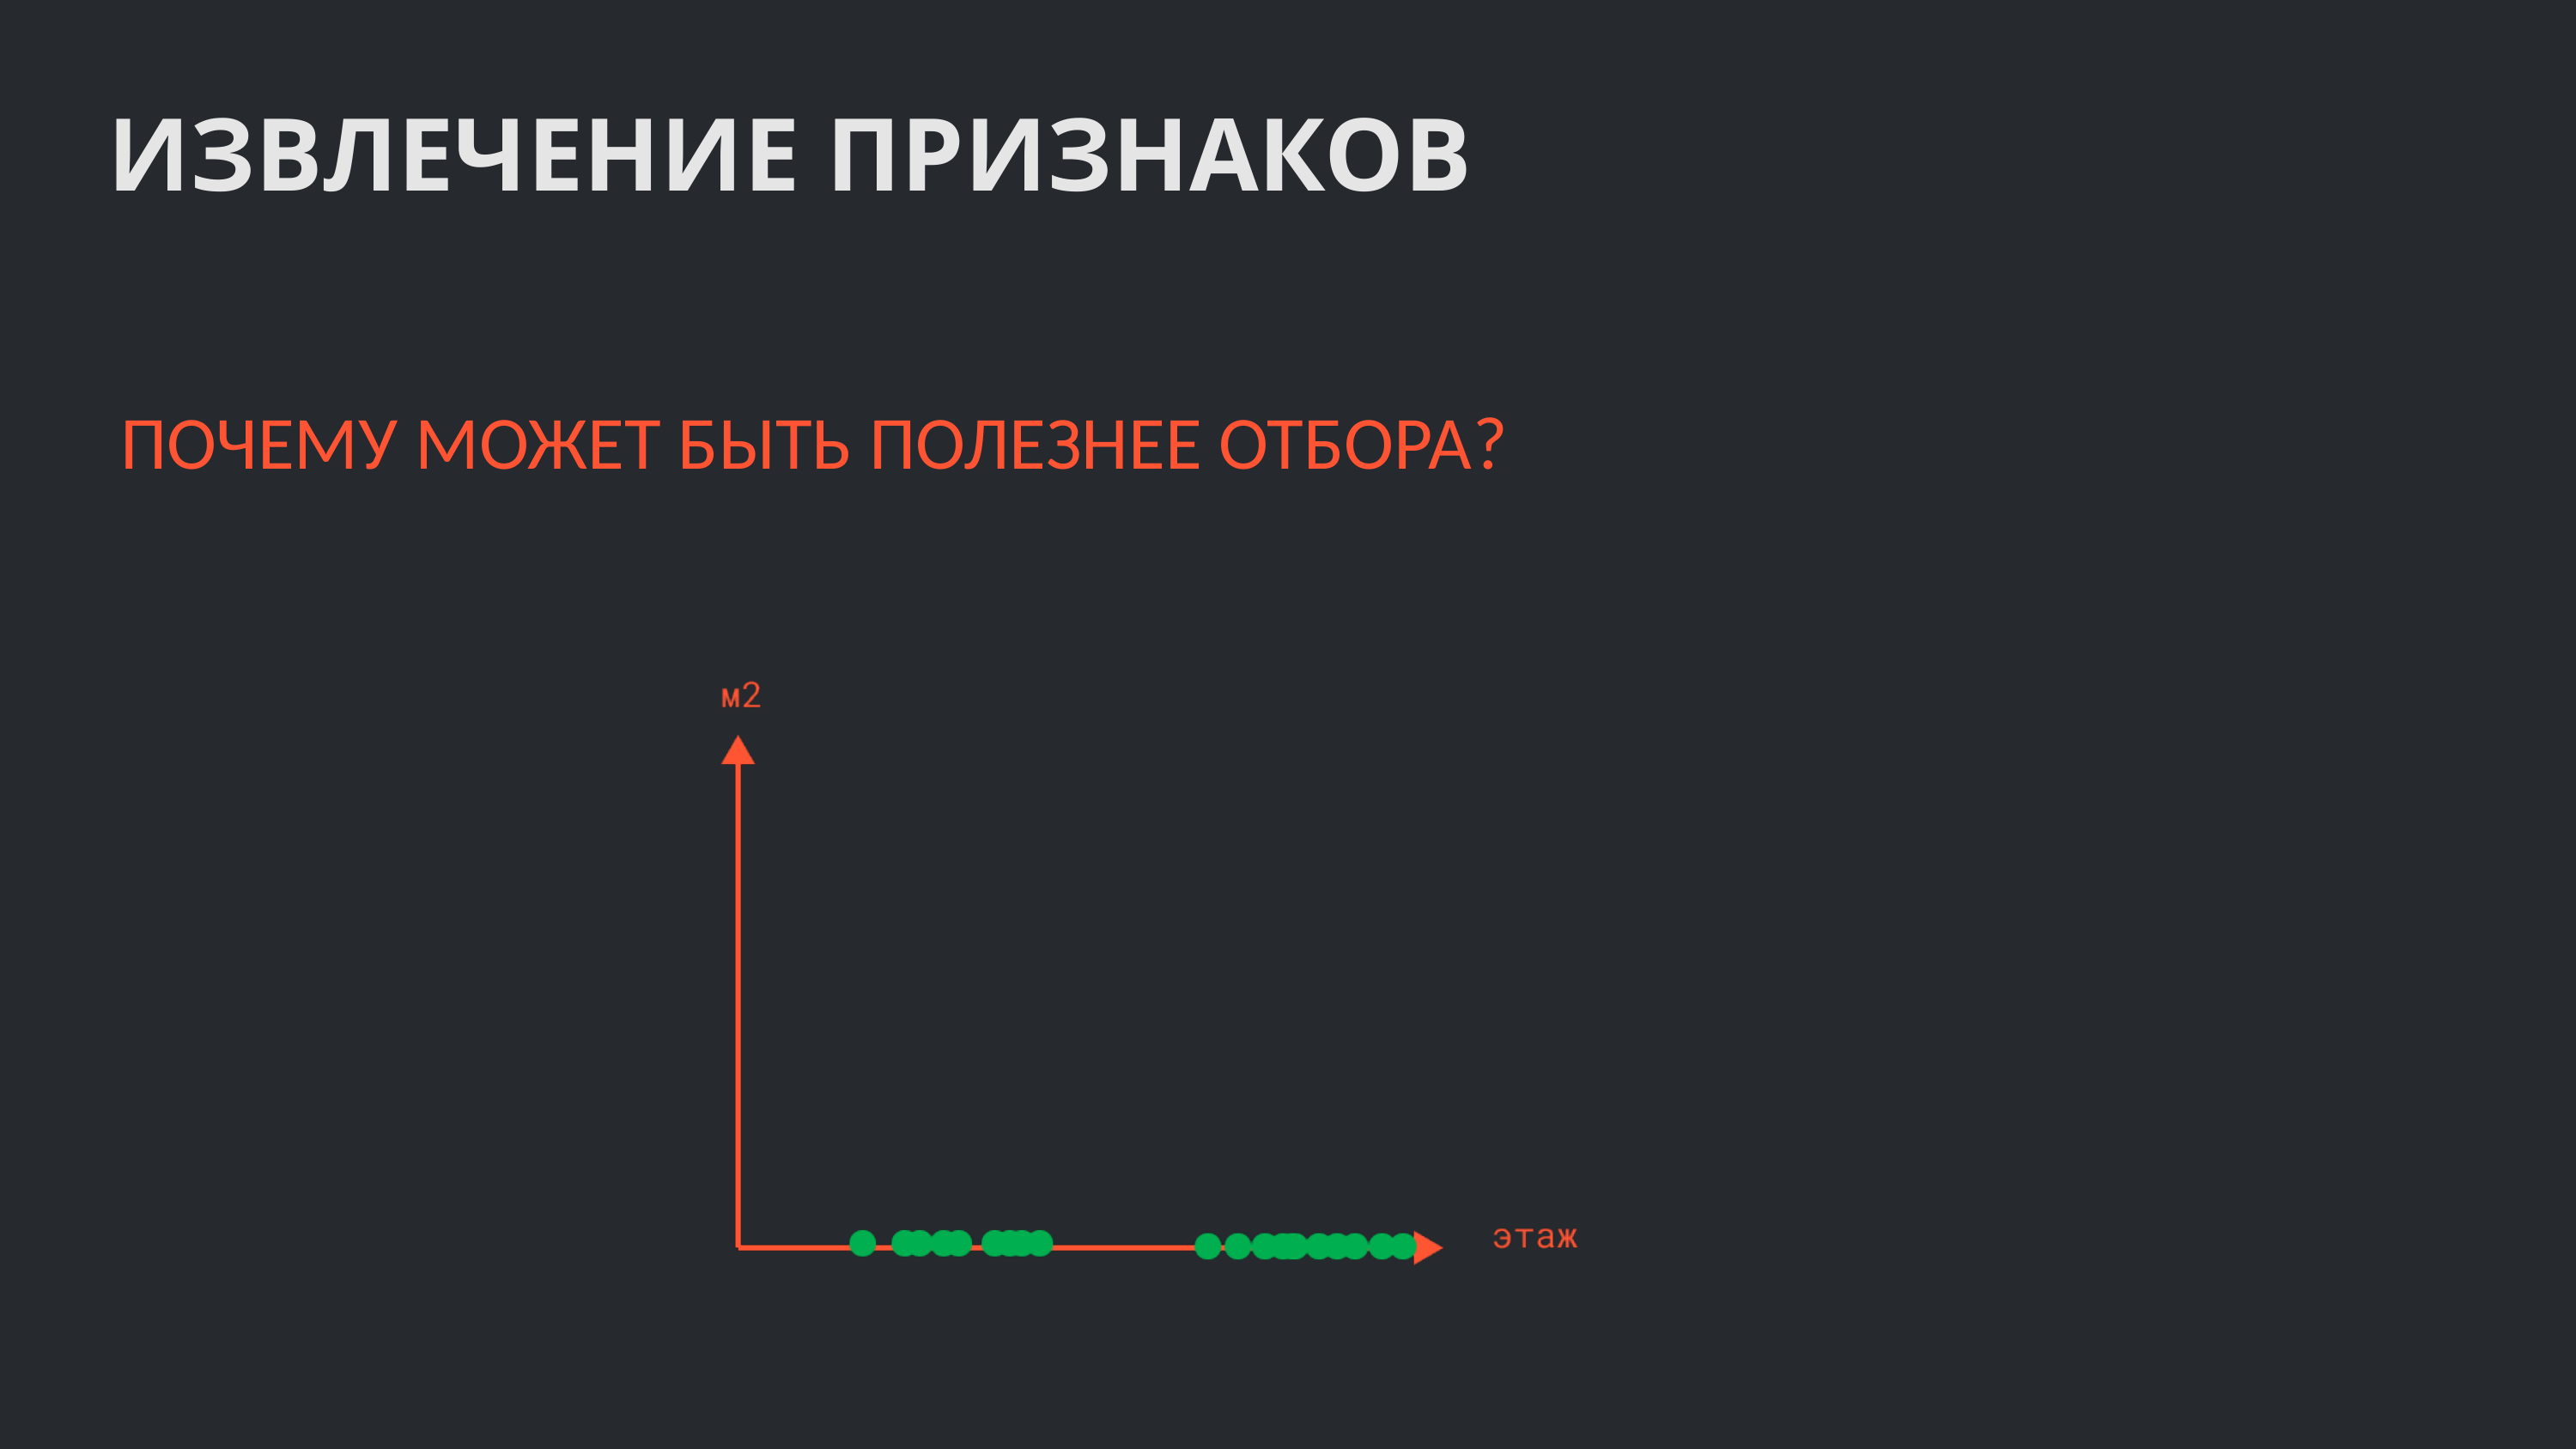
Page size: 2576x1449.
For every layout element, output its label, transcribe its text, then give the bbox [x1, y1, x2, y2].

picture [720, 681, 1579, 1266]
text_box ПОЧЕМУ МОЖЕТ БЫТЬ ПОЛЕЗНЕЕ ОТБОРА? [107, 397, 1578, 498]
text_box ИЗВЛЕЧЕНИЕ ПРИЗНАКОВ [107, 110, 2415, 364]
